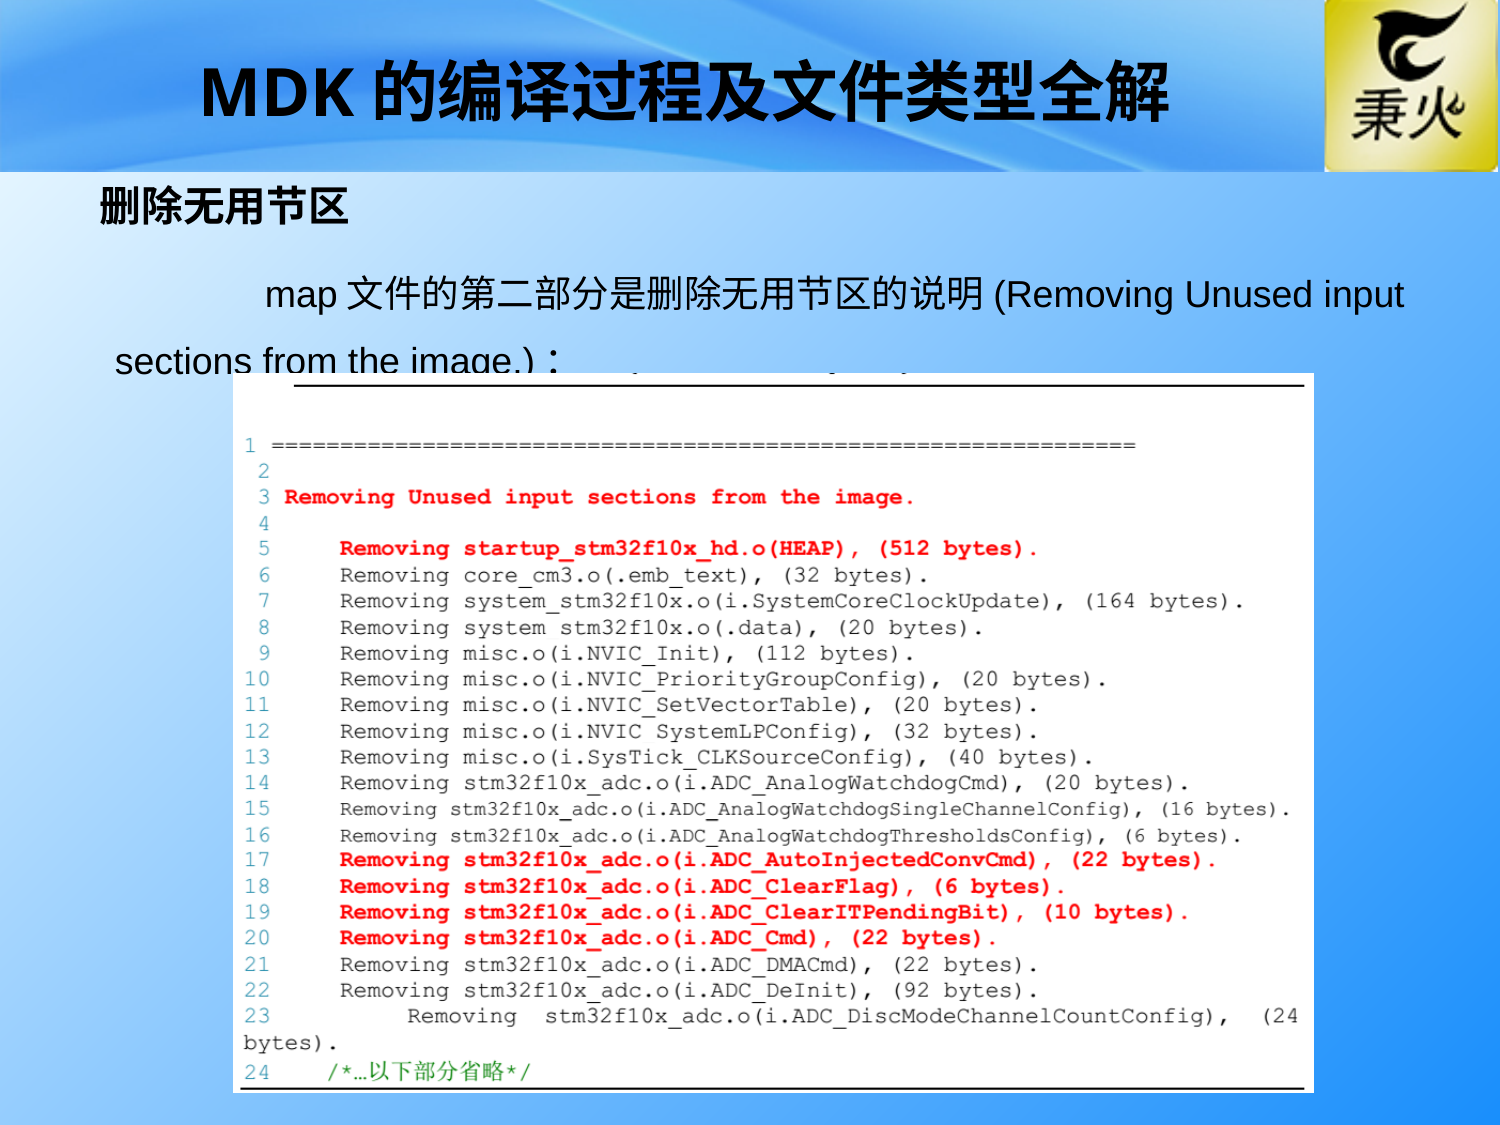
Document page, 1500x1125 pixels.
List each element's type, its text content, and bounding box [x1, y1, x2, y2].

text_box map文件的第二部分是删除无用节区的说明(Removing Unused input sections from the image.)： [100, 239, 1447, 390]
picture [233, 373, 1315, 1094]
picture [0, 0, 1498, 172]
text_box 删除无用节区 [84, 180, 366, 238]
